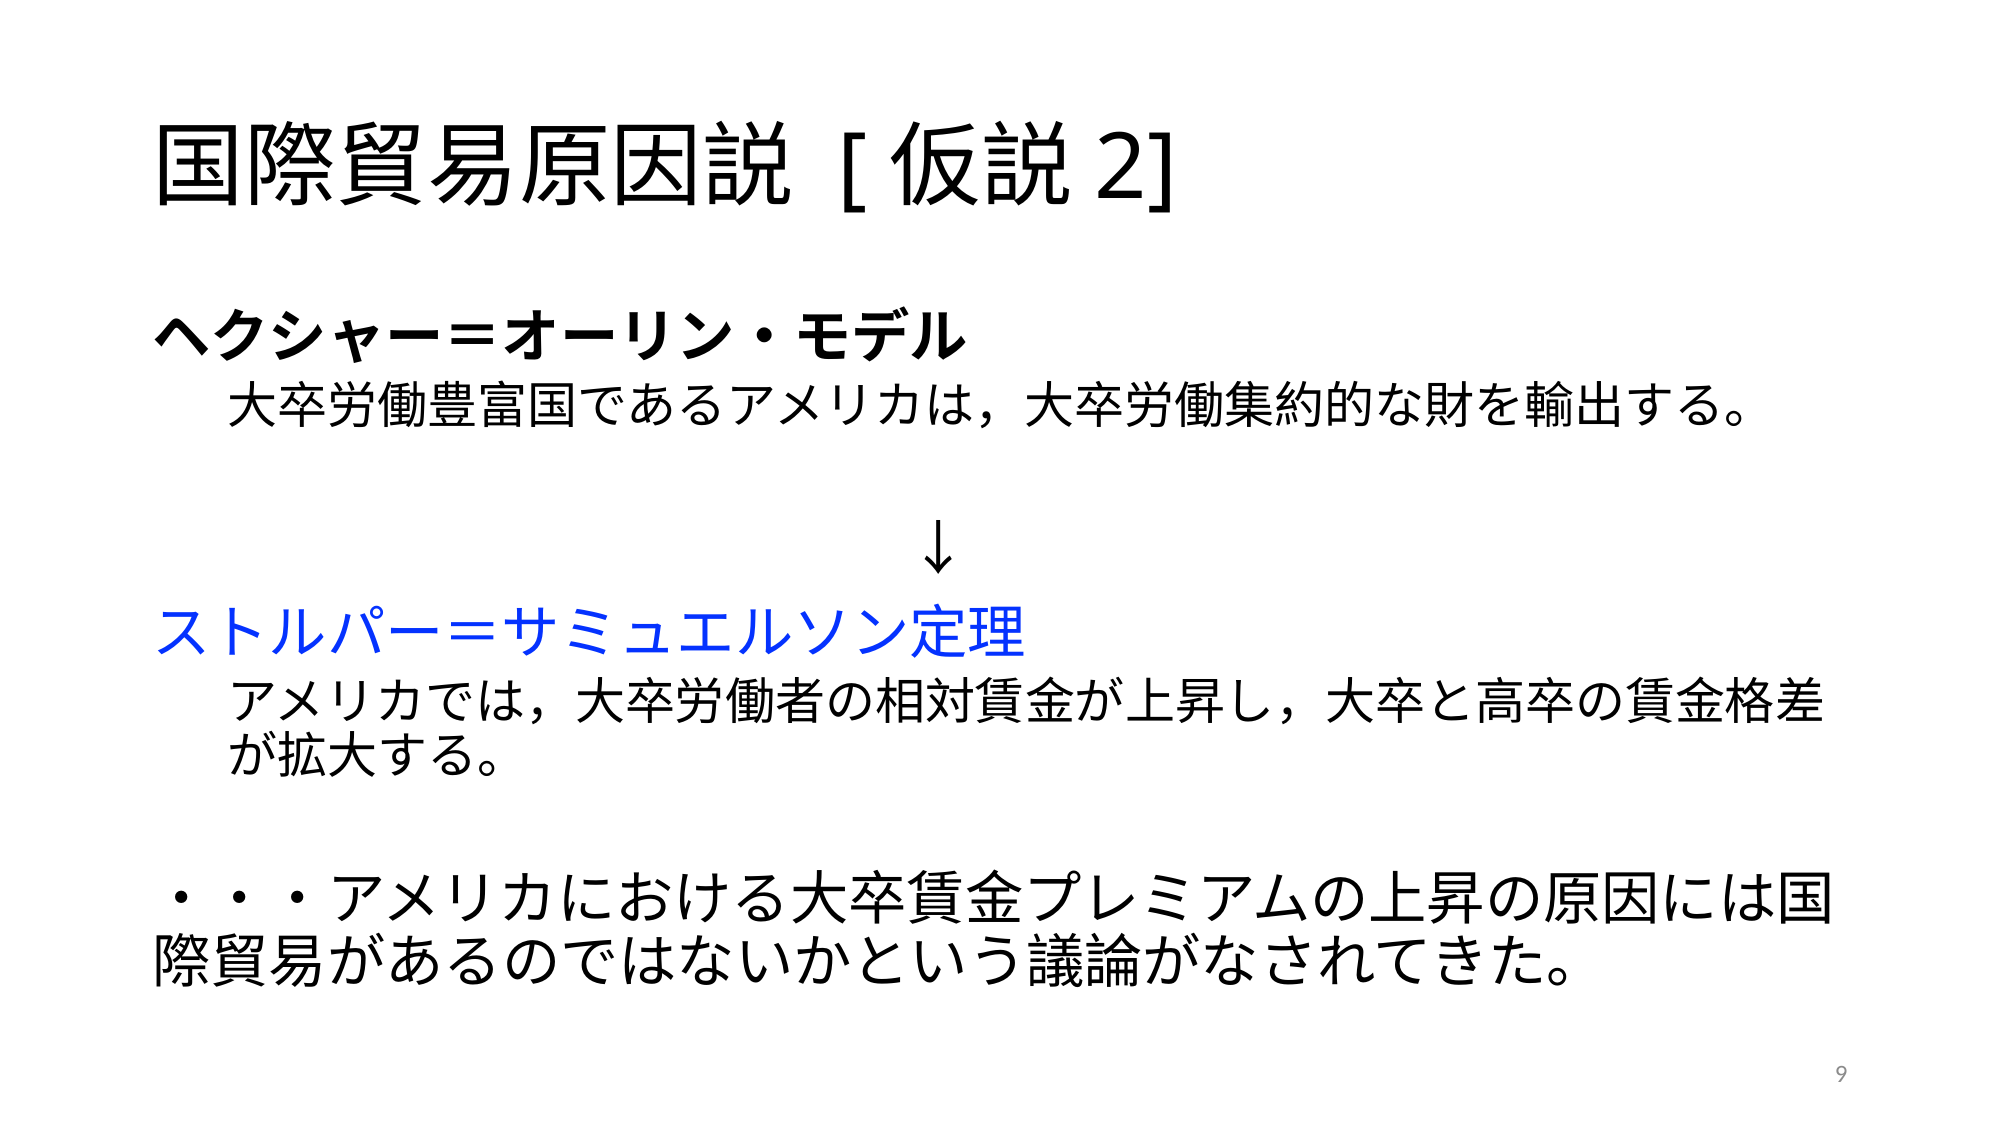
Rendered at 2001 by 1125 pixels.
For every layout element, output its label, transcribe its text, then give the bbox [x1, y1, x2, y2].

title 国際貿易原因説 [仮説2] [137, 59, 1863, 278]
slide_number 9 [1412, 1042, 1863, 1103]
list ヘクシャー＝オーリン・モデル 大卒労働豊富国であるアメリカは，大卒労働集約的な財を輸出する。 ↓ ストルパー＝サミュエルソン定理 アメリカでは，大卒労働者の相対賃金が上昇し，大卒と高卒の賃金格差が拡大する。 ・・・アメリカにおける大卒賃金プレミアムの上昇の原因には国際貿易があるのではないかという議論がなされてきた。 [137, 299, 1863, 1014]
